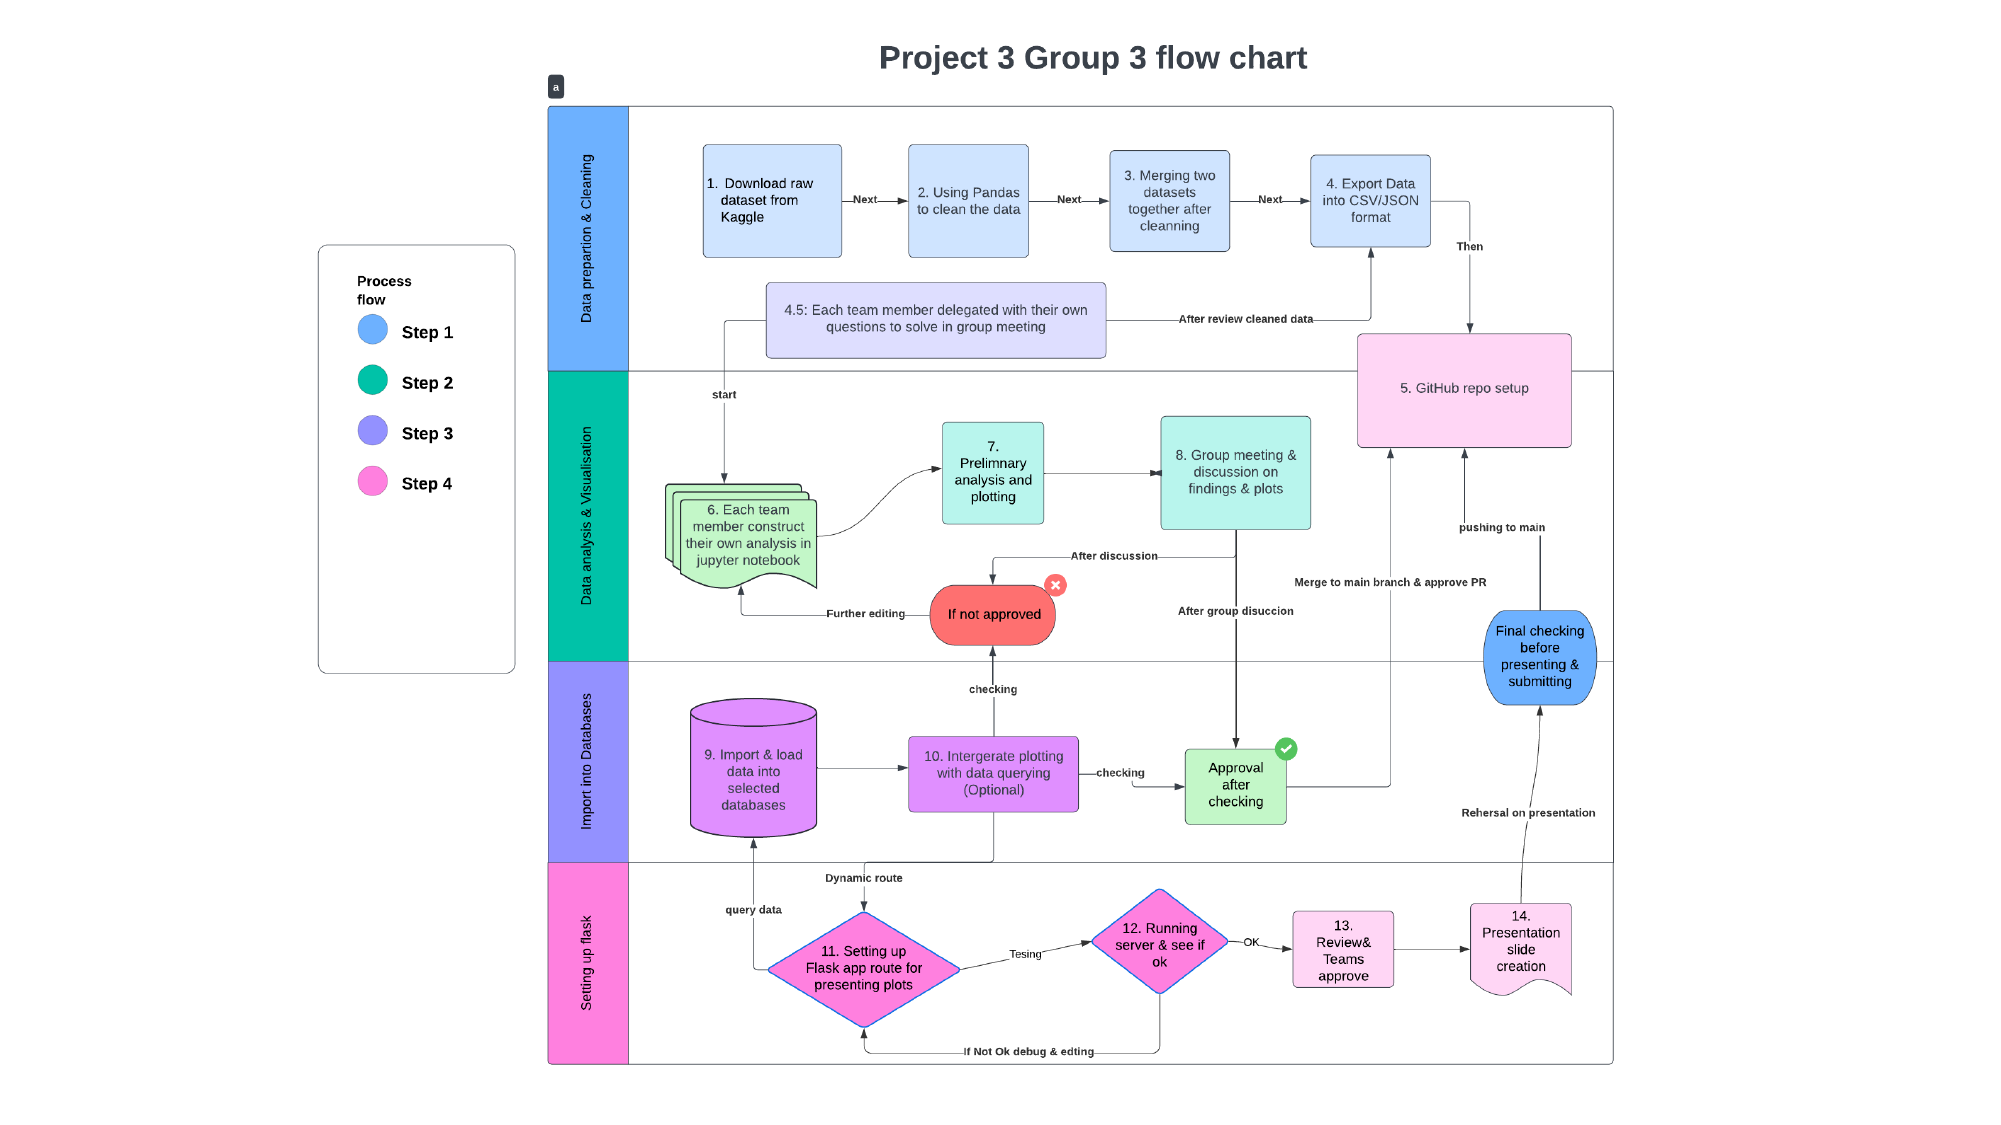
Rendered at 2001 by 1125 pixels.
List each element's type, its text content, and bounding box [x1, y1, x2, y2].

picture [291, 4, 1639, 1089]
slide_number 6 [1412, 1042, 1863, 1103]
